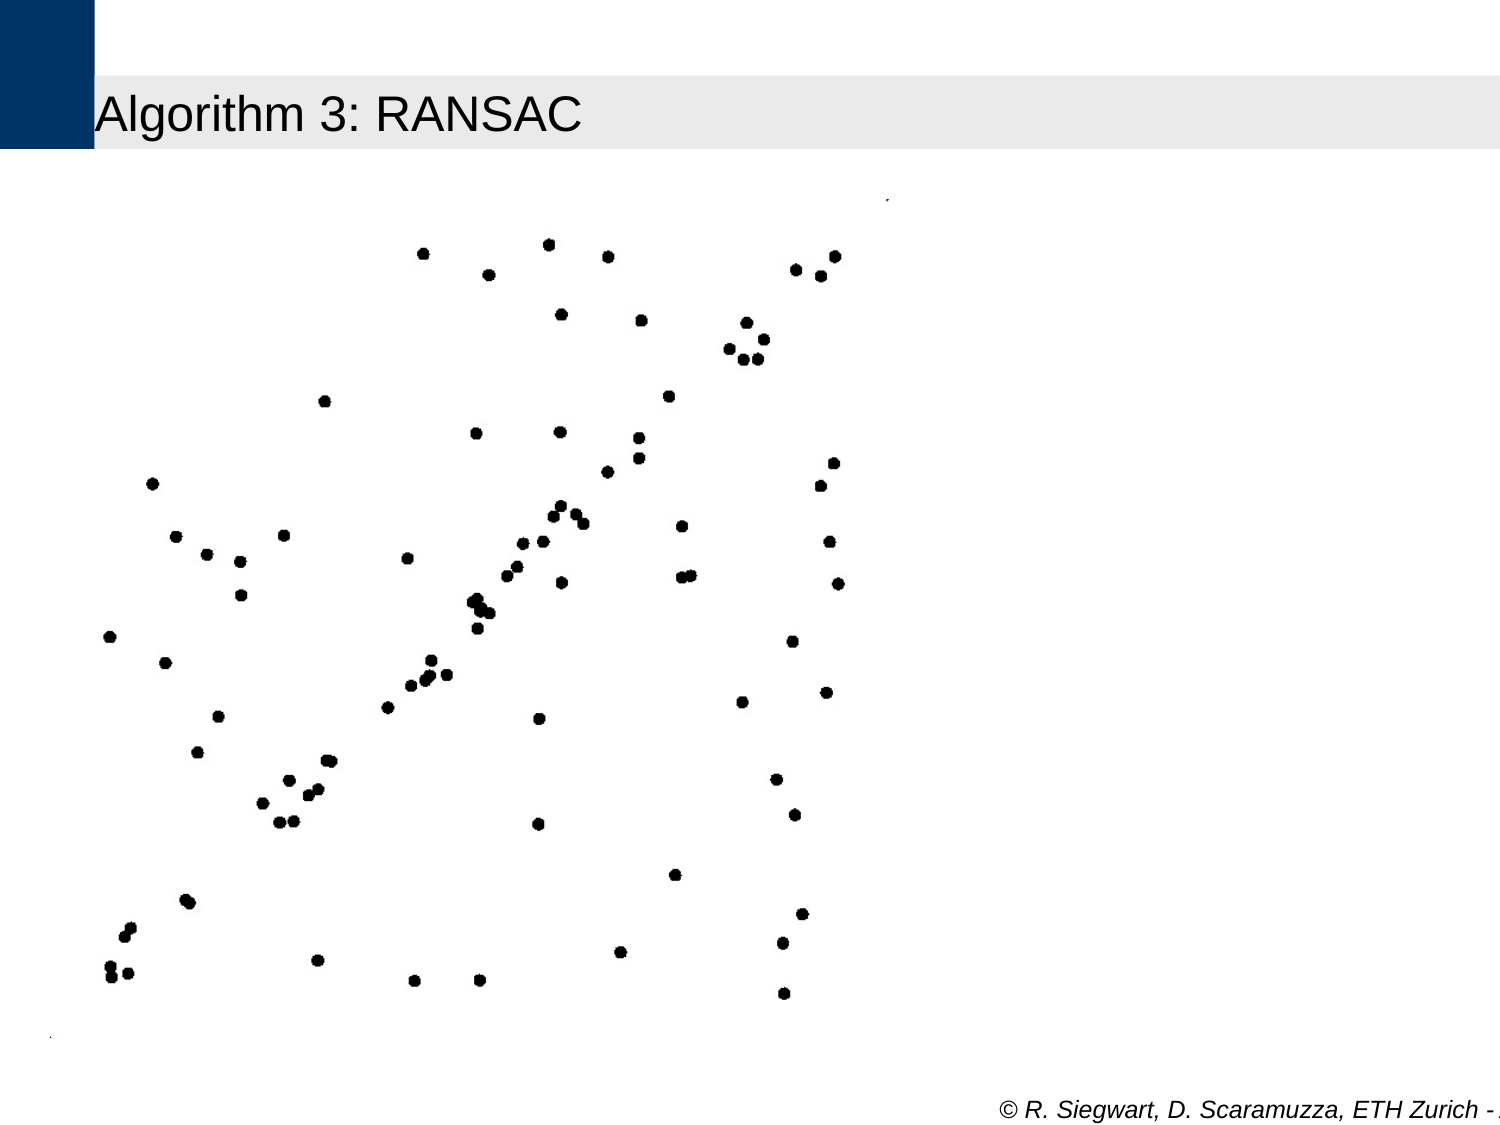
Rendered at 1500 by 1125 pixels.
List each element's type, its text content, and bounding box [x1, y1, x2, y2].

picture [49, 192, 897, 1038]
title Algorithm 3: RANSAC [94, 75, 1500, 149]
